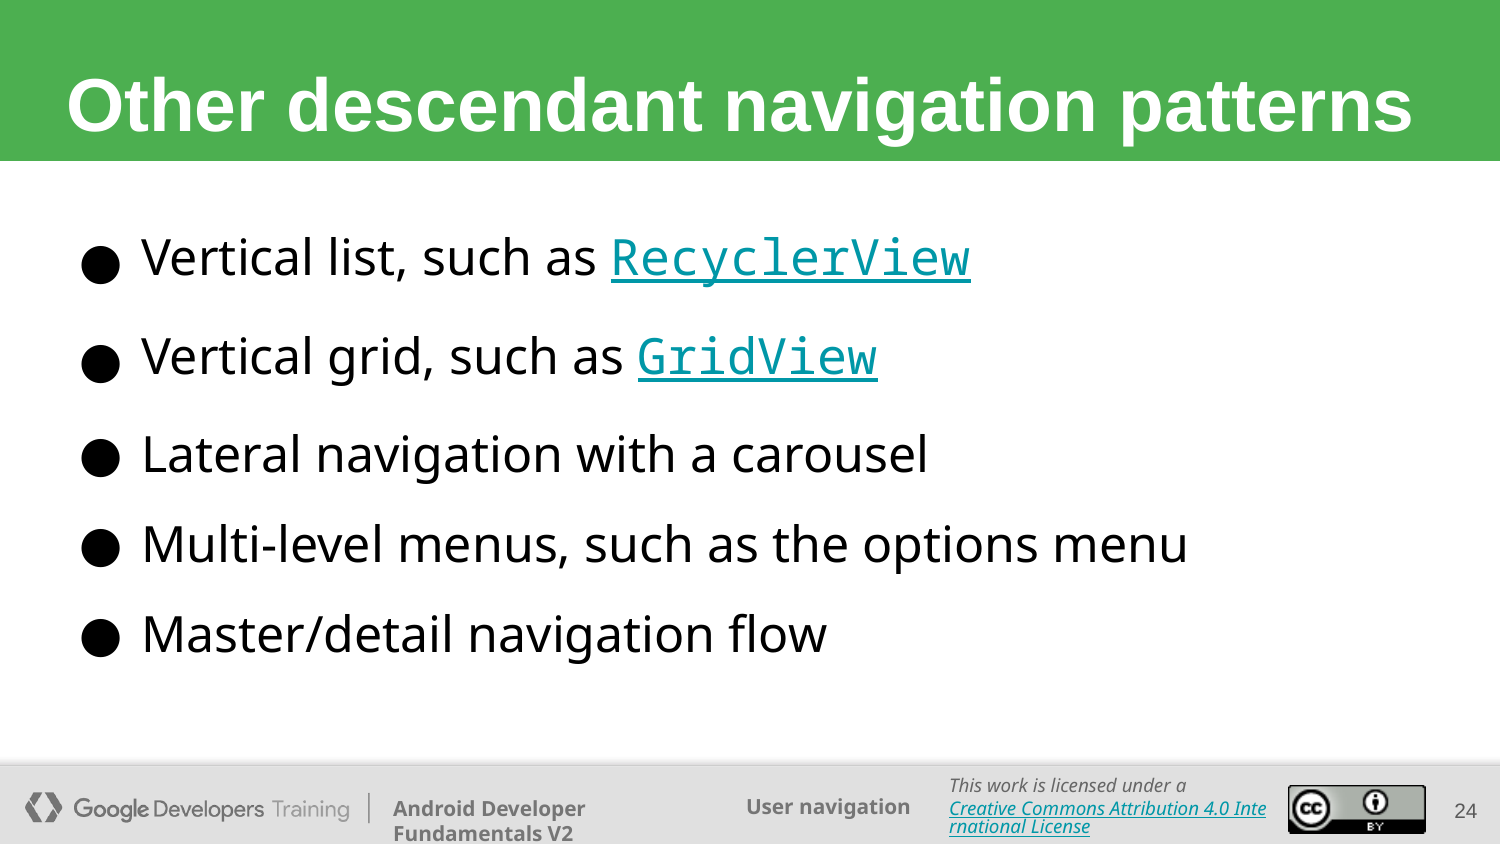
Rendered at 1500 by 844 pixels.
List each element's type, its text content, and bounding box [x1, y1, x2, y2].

title Other descendant navigation patterns [51, 28, 1472, 122]
picture [0, 161, 1500, 844]
list Vertical list, such as RecyclerView Vertical grid, such as GridView Lateral navigation with a carousel Multi-level menus, such as the options menu Master/detail navigation flow [51, 199, 1390, 724]
slide_number 24 [1402, 777, 1493, 842]
